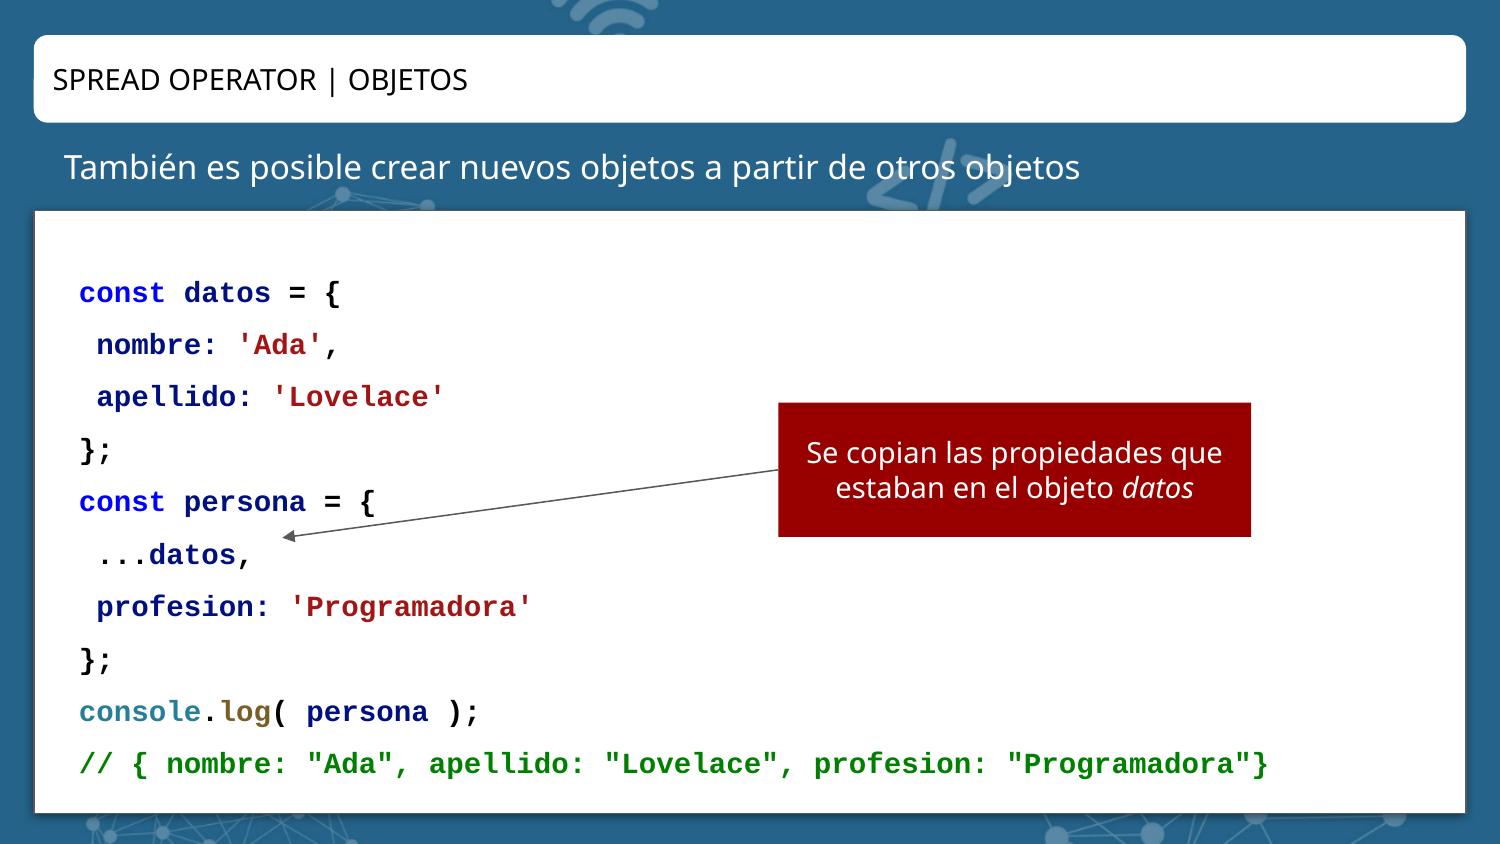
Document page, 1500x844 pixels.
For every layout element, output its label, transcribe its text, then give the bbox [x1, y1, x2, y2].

picture [0, 0, 1500, 844]
text_box SPREAD OPERATOR | OBJETOS [33, 35, 1467, 123]
text_box También es posible crear nuevos objetos a partir de otros objetos [33, 130, 1467, 203]
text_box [282, 469, 779, 539]
text_box const datos = { nombre: 'Ada', apellido: 'Lovelace' }; const persona = { ...datos, profesion: 'Programadora' }; console.log( persona ); // { nombre: "Ada", apellido: "Lovelace", profesion: "Programadora"} [33, 210, 1467, 814]
text_box Se copian las propiedades que estaban en el objeto datos [778, 402, 1252, 537]
